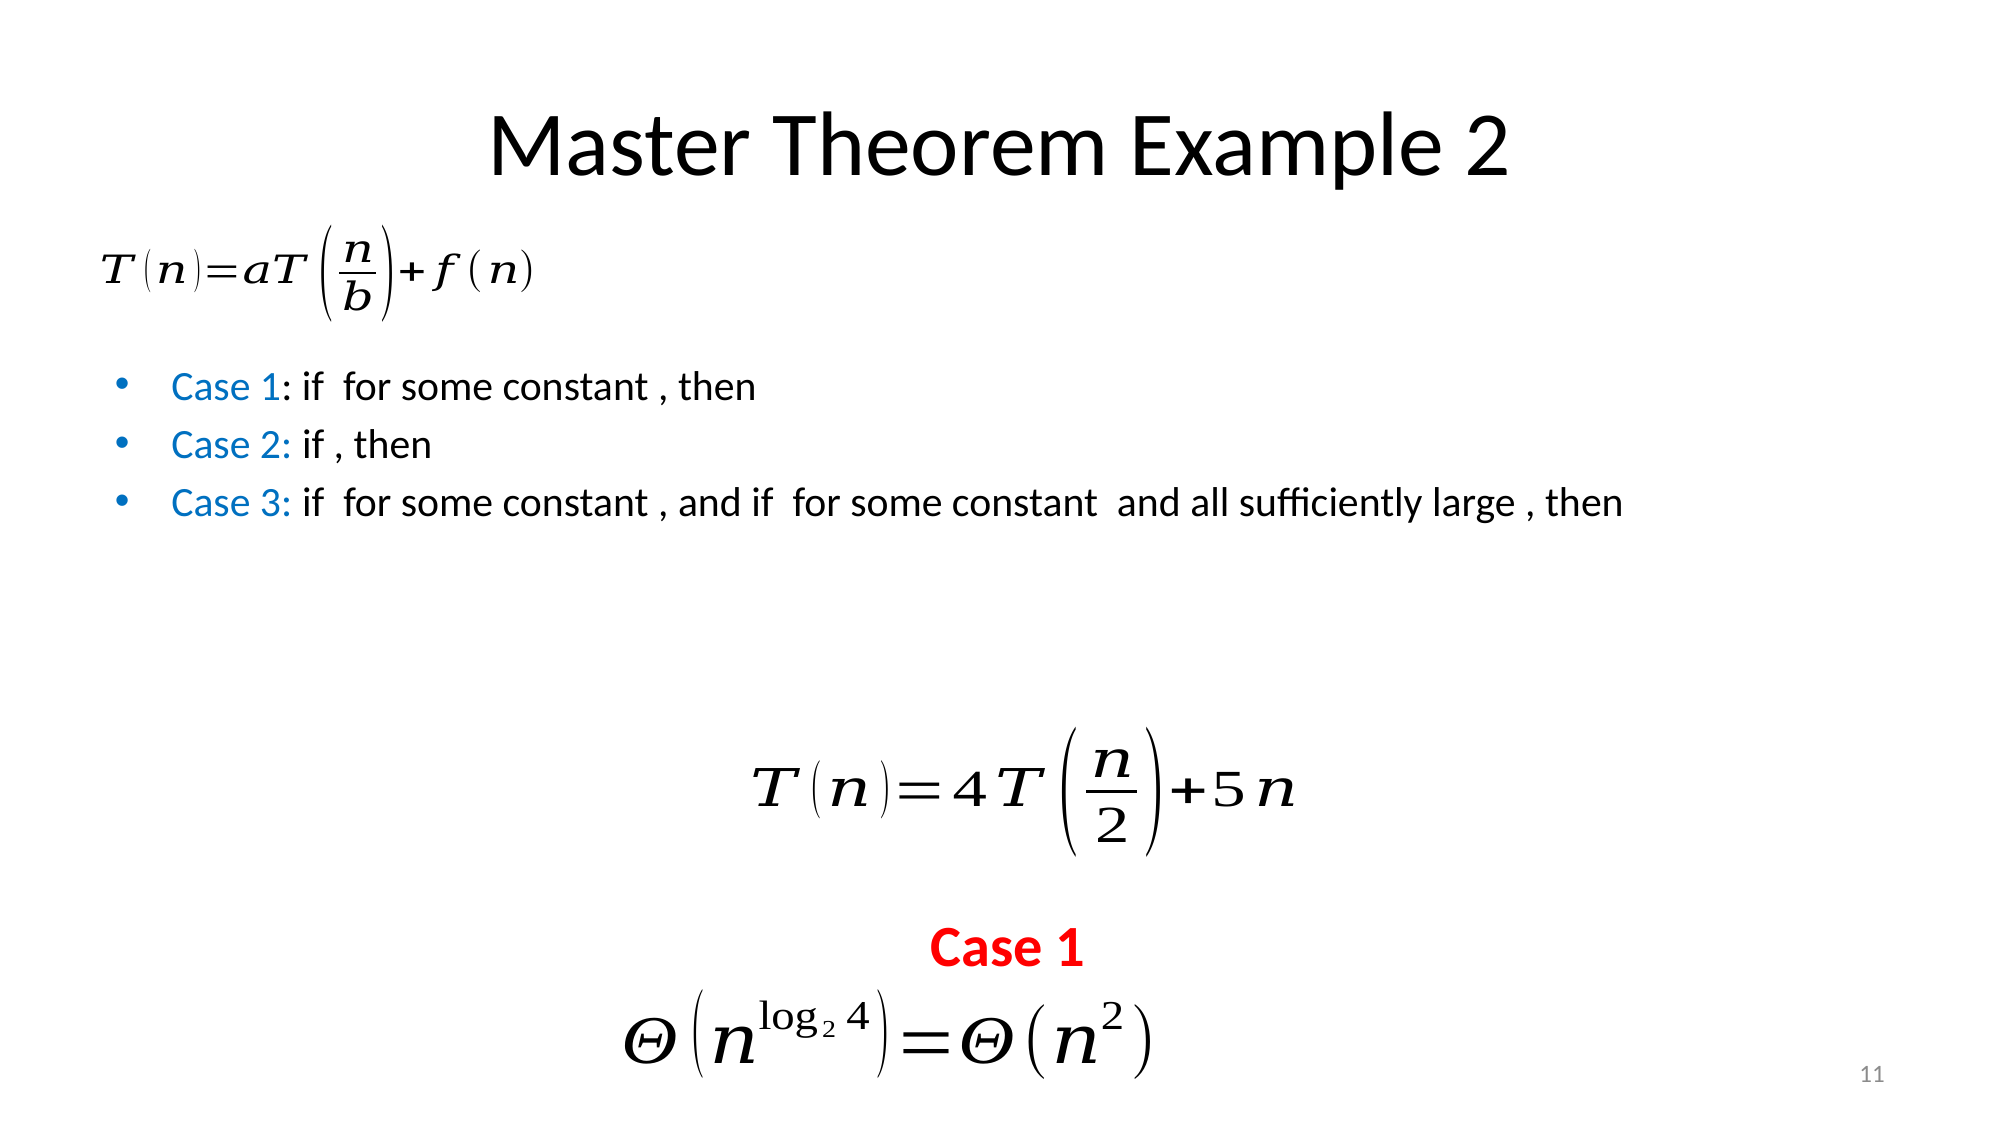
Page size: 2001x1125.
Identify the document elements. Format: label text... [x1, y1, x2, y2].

slide_number 11 [1433, 1042, 1900, 1103]
title Master Theorem Example 2 [99, 45, 1900, 233]
text_box Case 1 [916, 900, 1101, 986]
